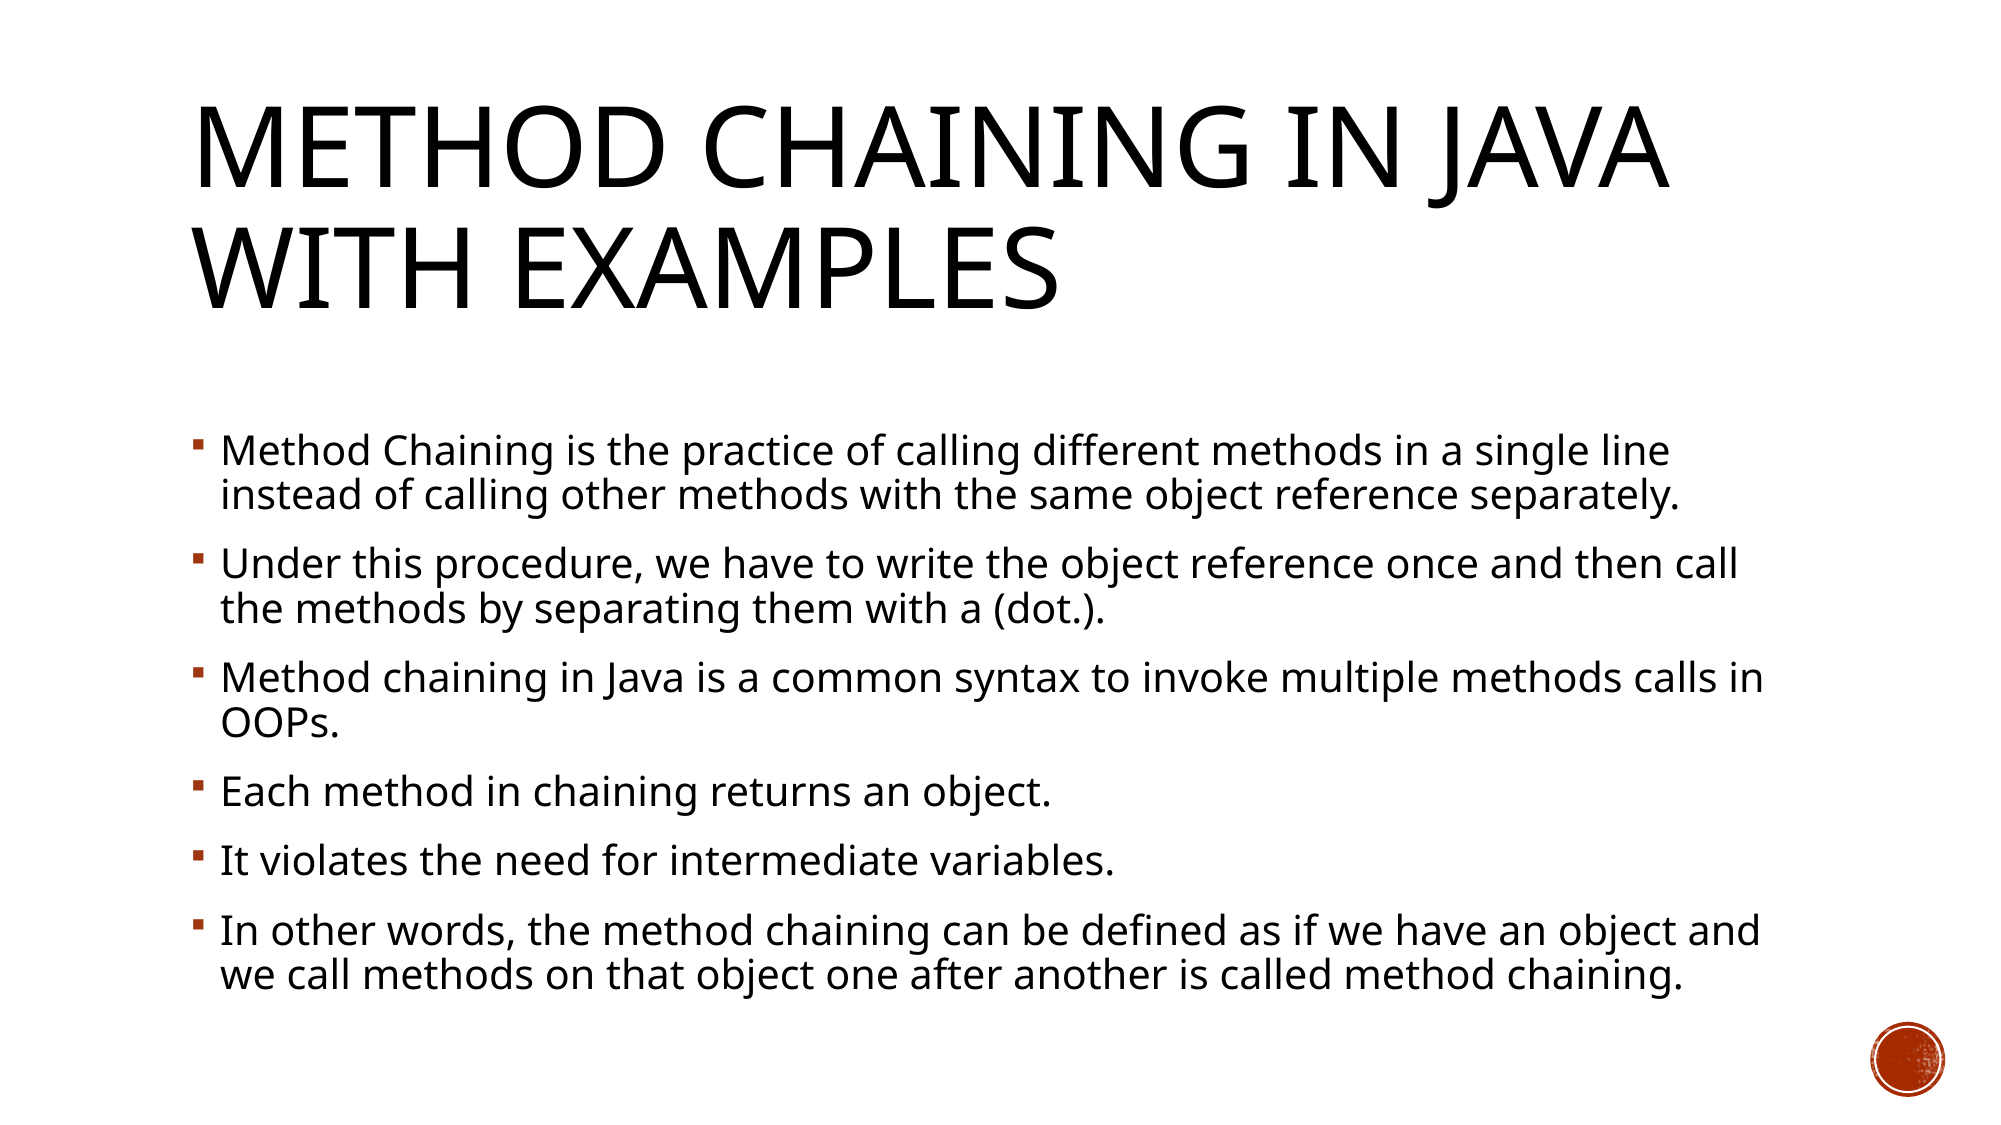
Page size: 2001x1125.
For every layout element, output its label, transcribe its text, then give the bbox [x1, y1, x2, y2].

title Method Chaining In Java with Examples [175, 79, 1826, 344]
list Method Chaining is the practice of calling different methods in a single line instead of calling other methods with the same object reference separately. Under this procedure, we have to write the object reference once and then call the methods by separating them with a (dot.). Method chaining in Java is a common syntax to invoke multiple methods calls in OOPs. Each method in chaining returns an object. It violates the need for intermediate variables. In other words, the method chaining can be defined as if we have an object and we call methods on that object one after another is called method chaining. [175, 348, 1826, 1013]
